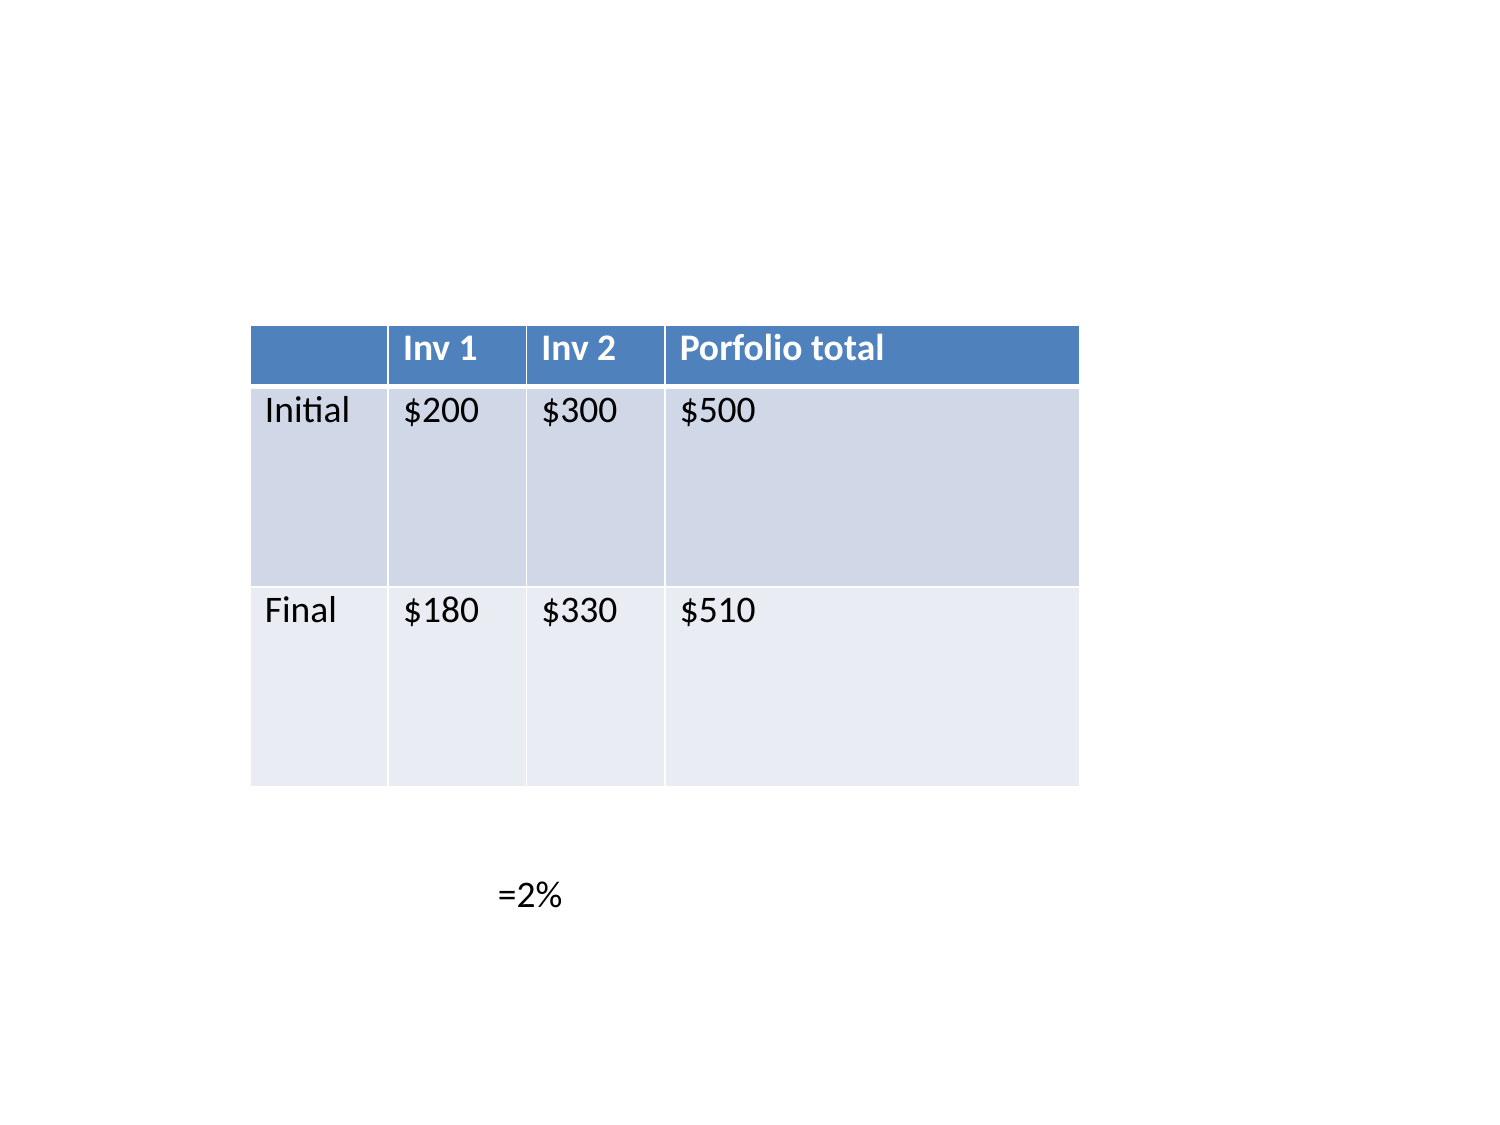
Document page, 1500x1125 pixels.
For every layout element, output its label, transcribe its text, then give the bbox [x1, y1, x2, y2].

table_header Inv 2 [527, 326, 664, 384]
table_cell $200 [389, 389, 526, 586]
table_header Inv 1 [389, 326, 526, 384]
table_header [251, 326, 387, 384]
table_header Porfolio total [666, 326, 1079, 384]
table_cell $330 [527, 588, 664, 786]
table_cell $180 [389, 588, 526, 786]
table_cell Final [251, 588, 387, 786]
table_cell $510 [666, 588, 1079, 786]
table_cell Initial [251, 389, 387, 586]
table_cell $300 [527, 389, 664, 586]
table_cell $500 [666, 389, 1079, 586]
